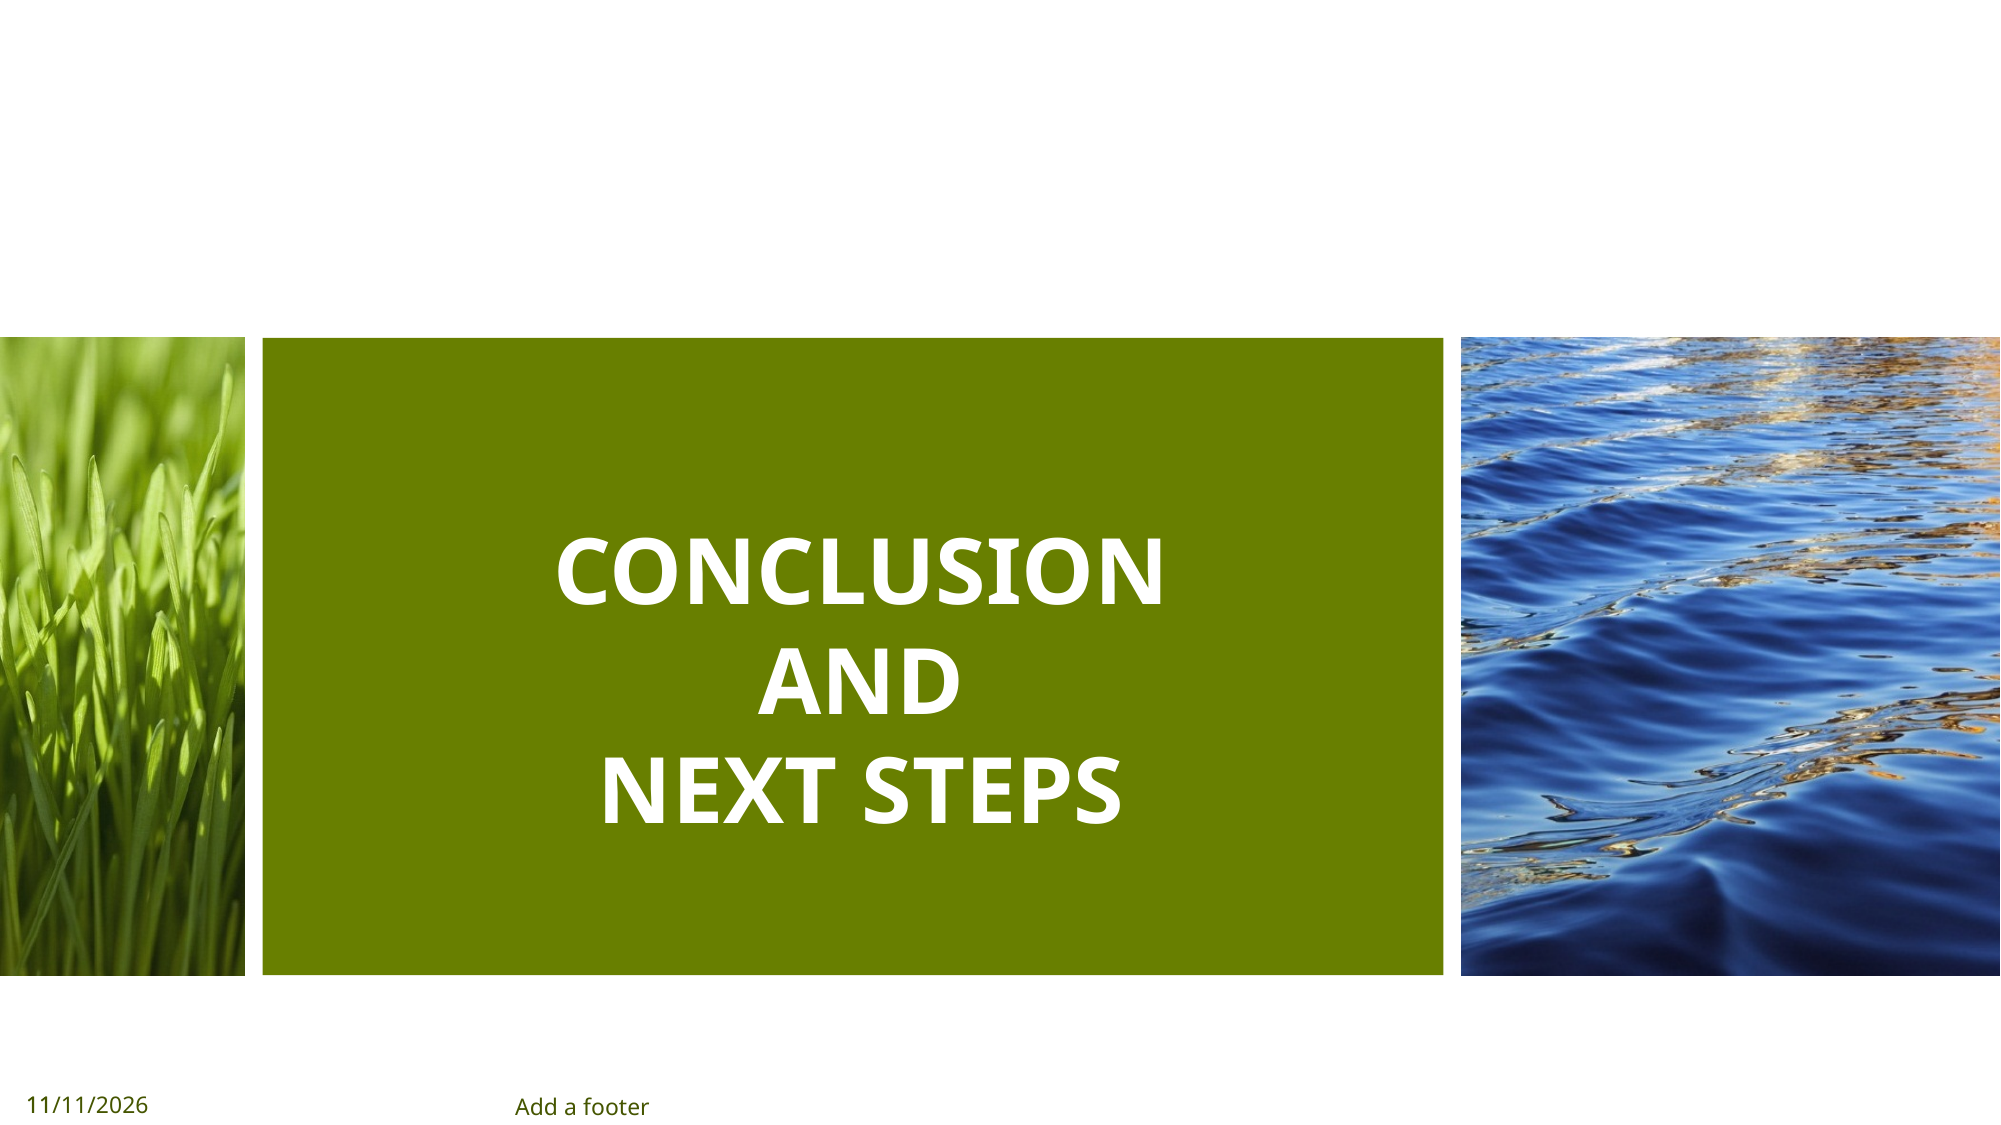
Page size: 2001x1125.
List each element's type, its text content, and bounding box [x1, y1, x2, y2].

picture [0, 337, 245, 976]
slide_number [0, 1087, 164, 1125]
picture [1461, 337, 2000, 976]
footer Add a footer [500, 1087, 2000, 1125]
title CONCLUSION AND NEXT STEPS [375, 525, 1347, 850]
